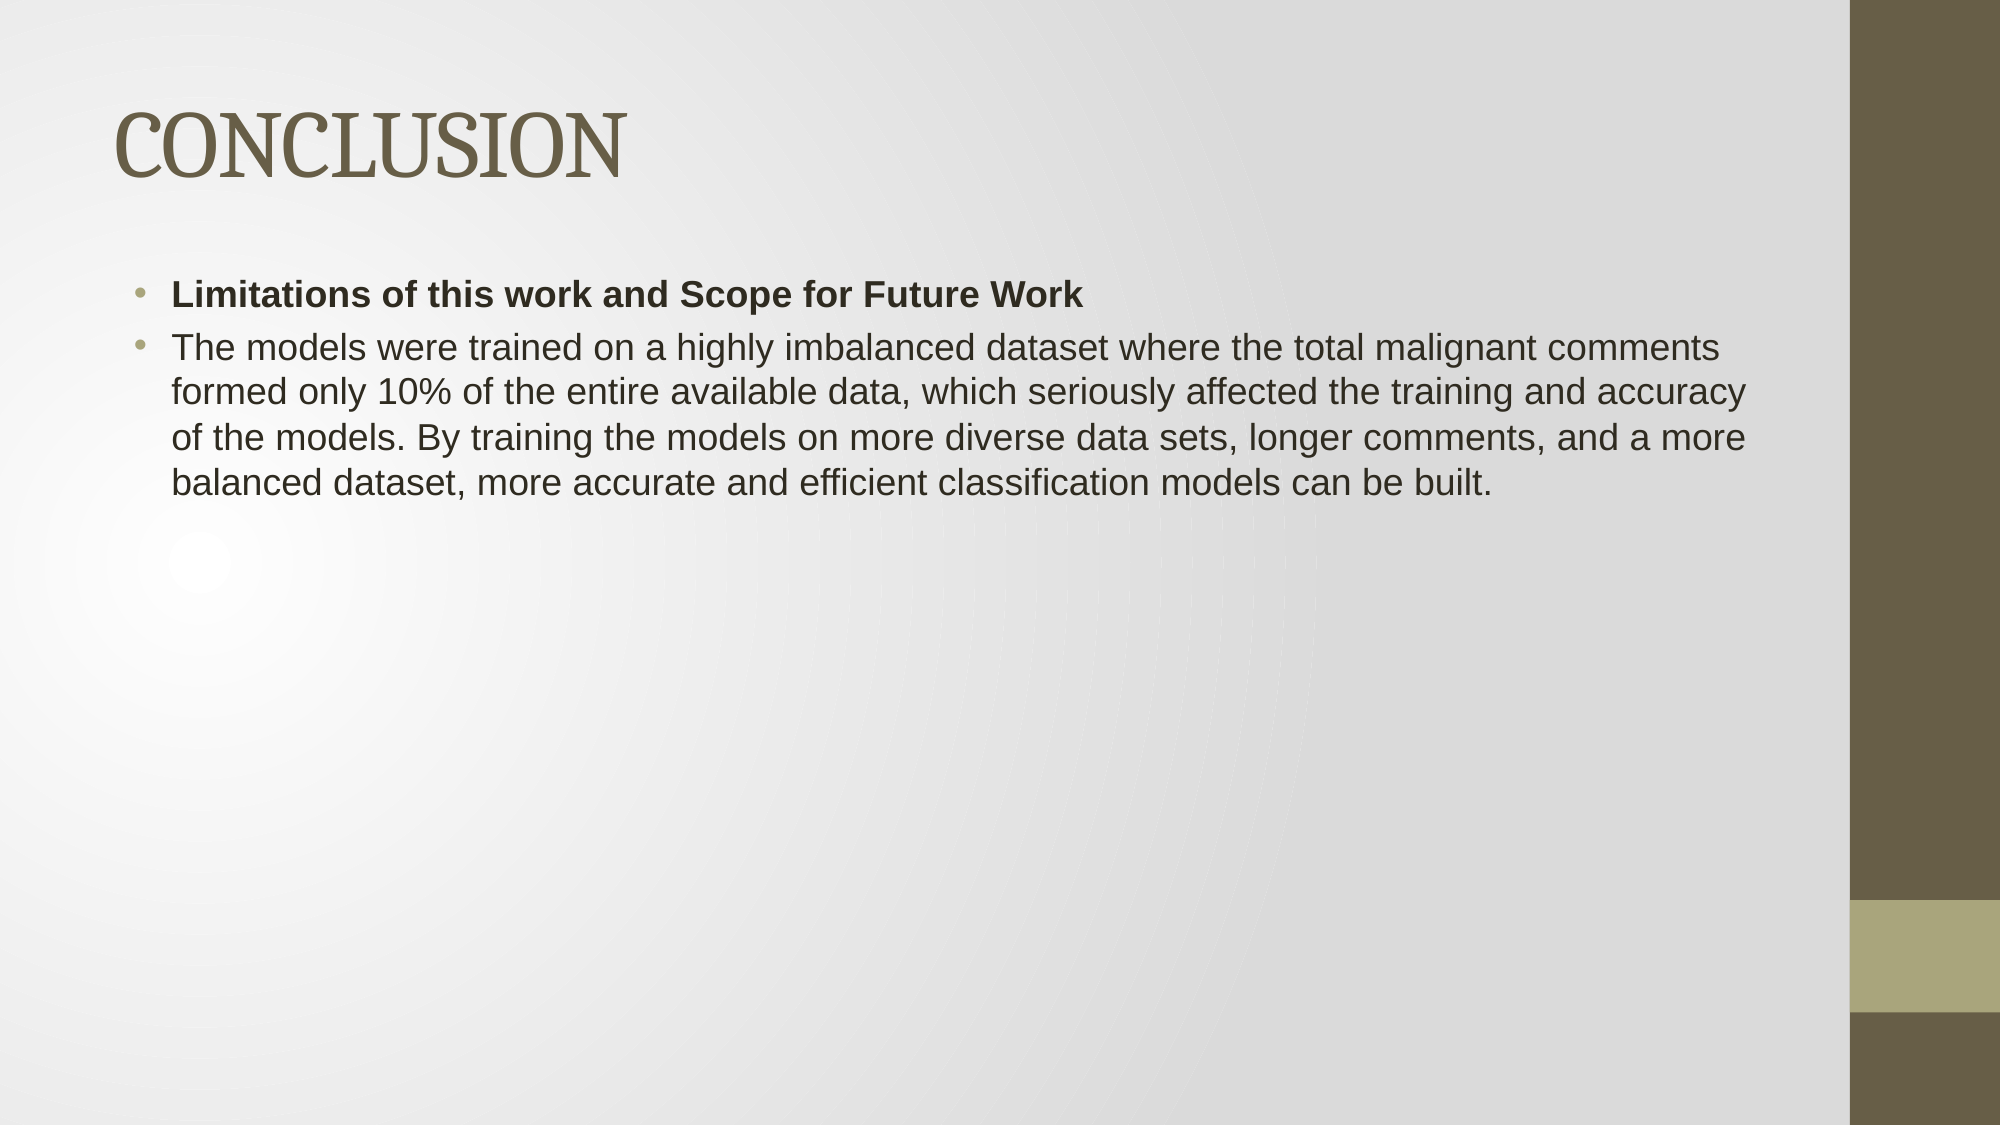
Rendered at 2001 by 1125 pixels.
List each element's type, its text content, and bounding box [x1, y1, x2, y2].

list Limitations of this work and Scope for Future Work The models were trained on a highly imbalanced dataset where the total malignant comments formed only 10% of the entire available data, which seriously affected the training and accuracy of the models. By training the models on more diverse data sets, longer comments, and a more balanced dataset, more accurate and efficient classification models can be built. [99, 262, 1767, 1050]
title CONCLUSION [99, 45, 1767, 233]
